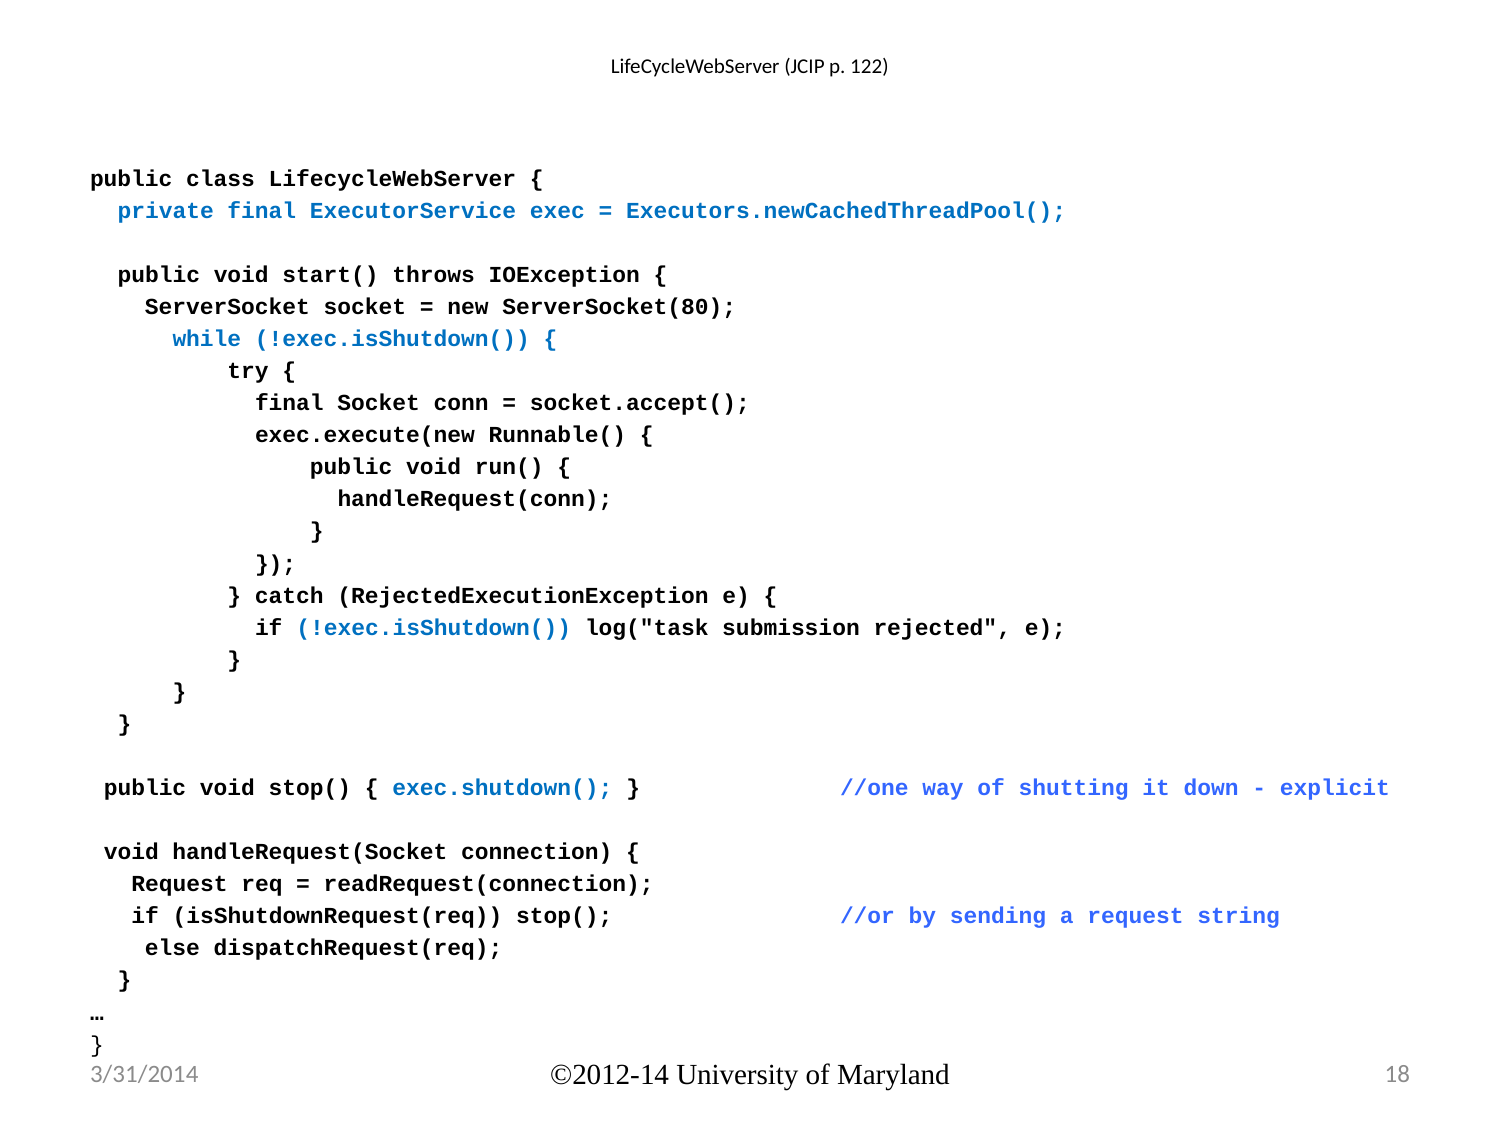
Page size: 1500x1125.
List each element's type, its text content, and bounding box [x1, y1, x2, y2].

footer ©2012-14 University of Maryland [512, 1042, 988, 1103]
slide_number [75, 1042, 425, 1103]
list public class LifecycleWebServer { private final ExecutorService exec = Executors.newCachedThreadPool(); public void start() throws IOException { ServerSocket socket = new ServerSocket(80); while (!exec.isShutdown()) { try { final Socket conn = socket.accept(); exec.execute(new Runnable() { public void run() { handleRequest(conn); } }); } catch (RejectedExecutionException e) { if (!exec.isShutdown()) log("task submission rejected", e); } } } public void stop() { exec.shutdown(); } //one way of shutting it down - explicit void handleRequest(Socket connection) { Request req = readRequest(connection); if (isShutdownRequest(req)) stop(); //or by sending a request string else dispatchRequest(req); } … } [75, 155, 1425, 1043]
slide_number 18 [1074, 1042, 1425, 1103]
title LifeCycleWebServer (JCIP p. 122) [75, 45, 1425, 86]
